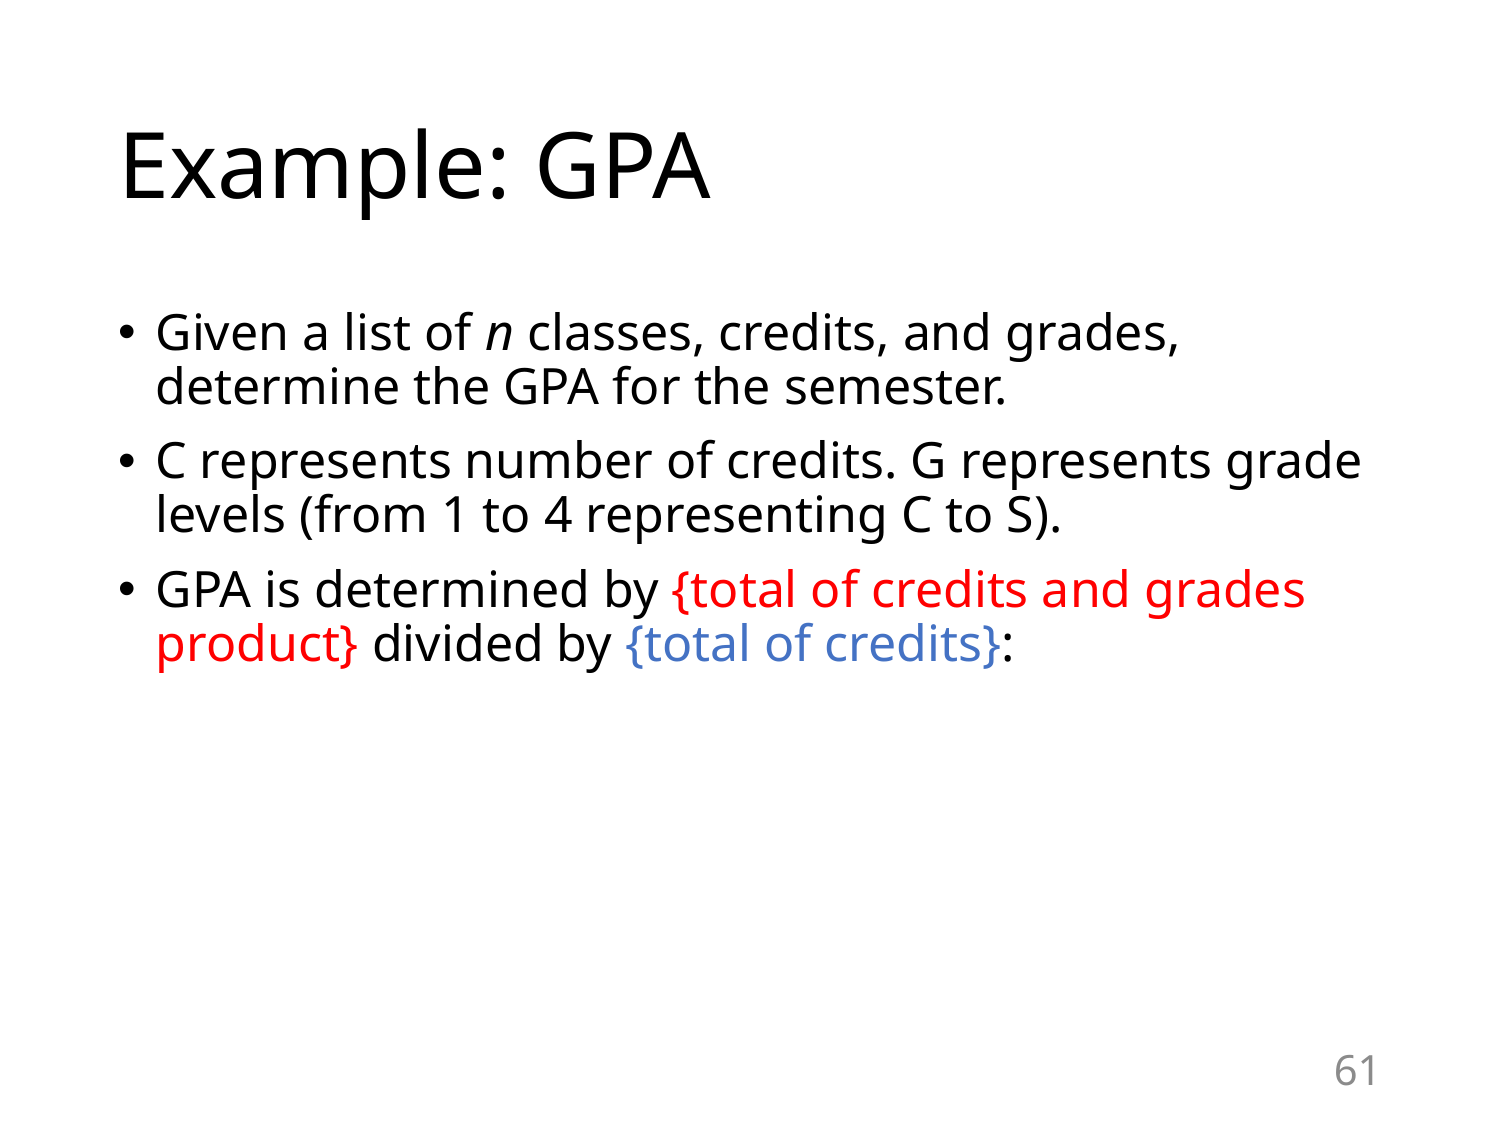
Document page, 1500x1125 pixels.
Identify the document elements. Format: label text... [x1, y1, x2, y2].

slide_number 61 [1296, 1042, 1397, 1103]
title Example: GPA [103, 59, 1397, 278]
